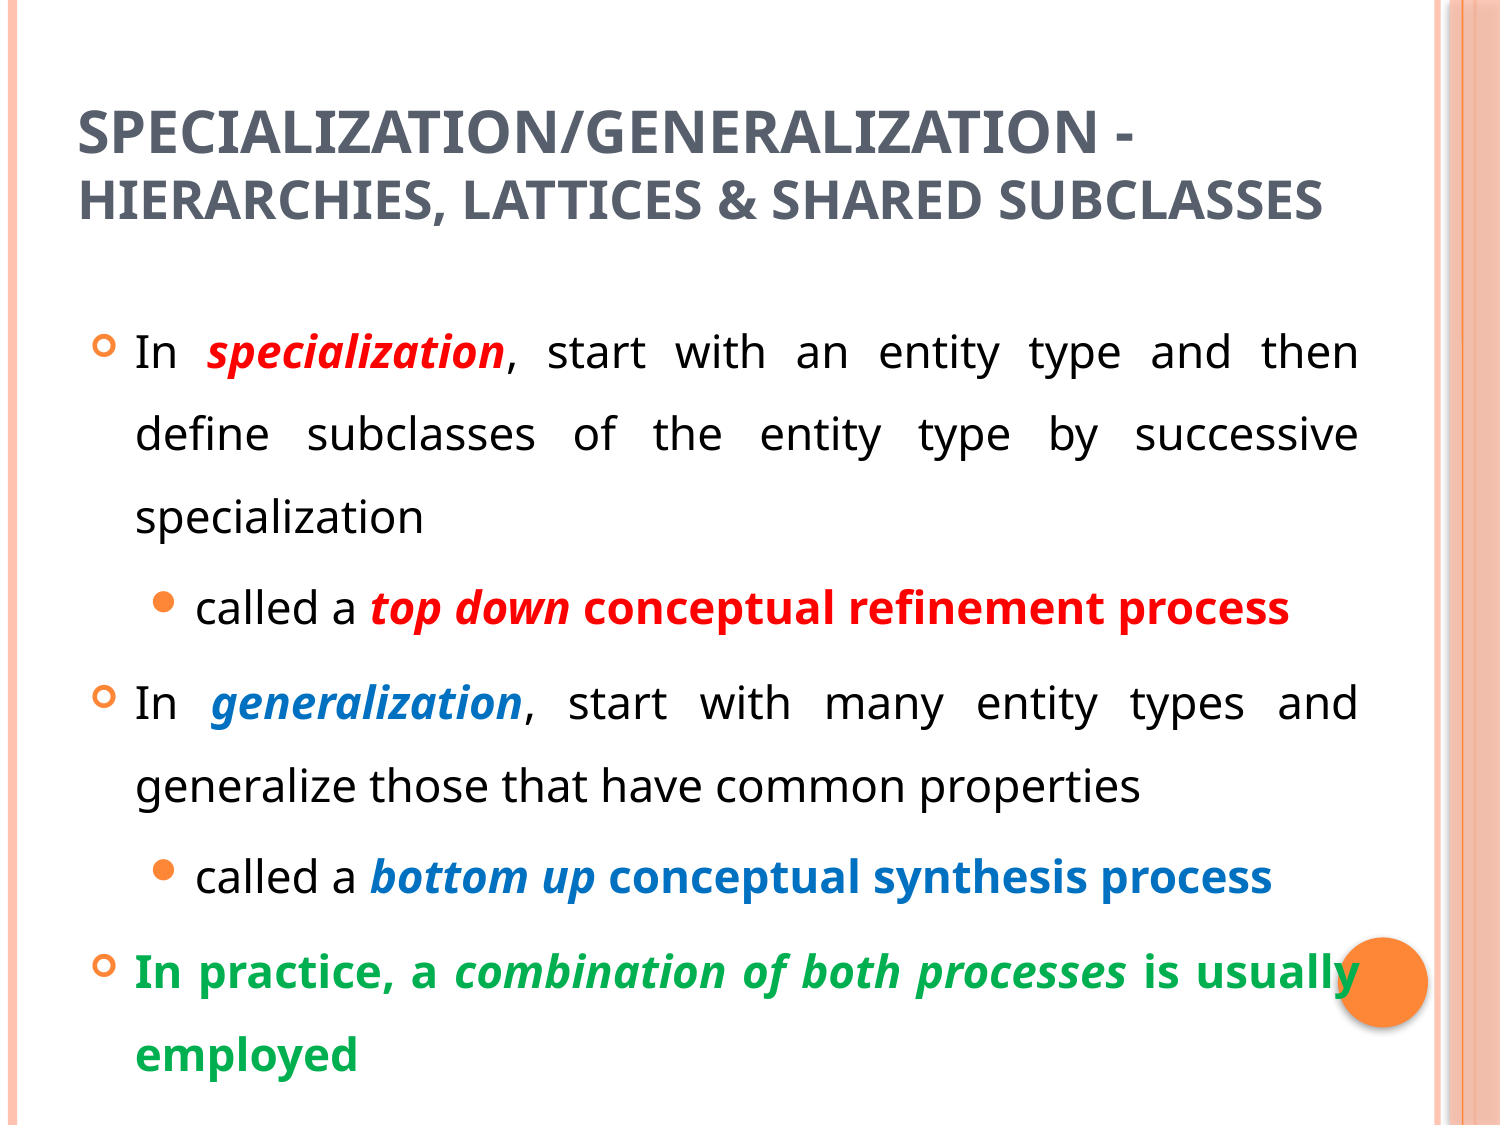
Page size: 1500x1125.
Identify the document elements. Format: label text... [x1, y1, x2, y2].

title Specialization/Generalization - Hierarchies, Lattices & Shared Subclasses [62, 50, 1413, 238]
list In specialization, start with an entity type and then define subclasses of the entity type by successive specialization called a top down conceptual refinement process In generalization, start with many entity types and generalize those that have common properties called a bottom up conceptual synthesis process In practice, a combination of both processes is usually employed [75, 287, 1375, 1087]
